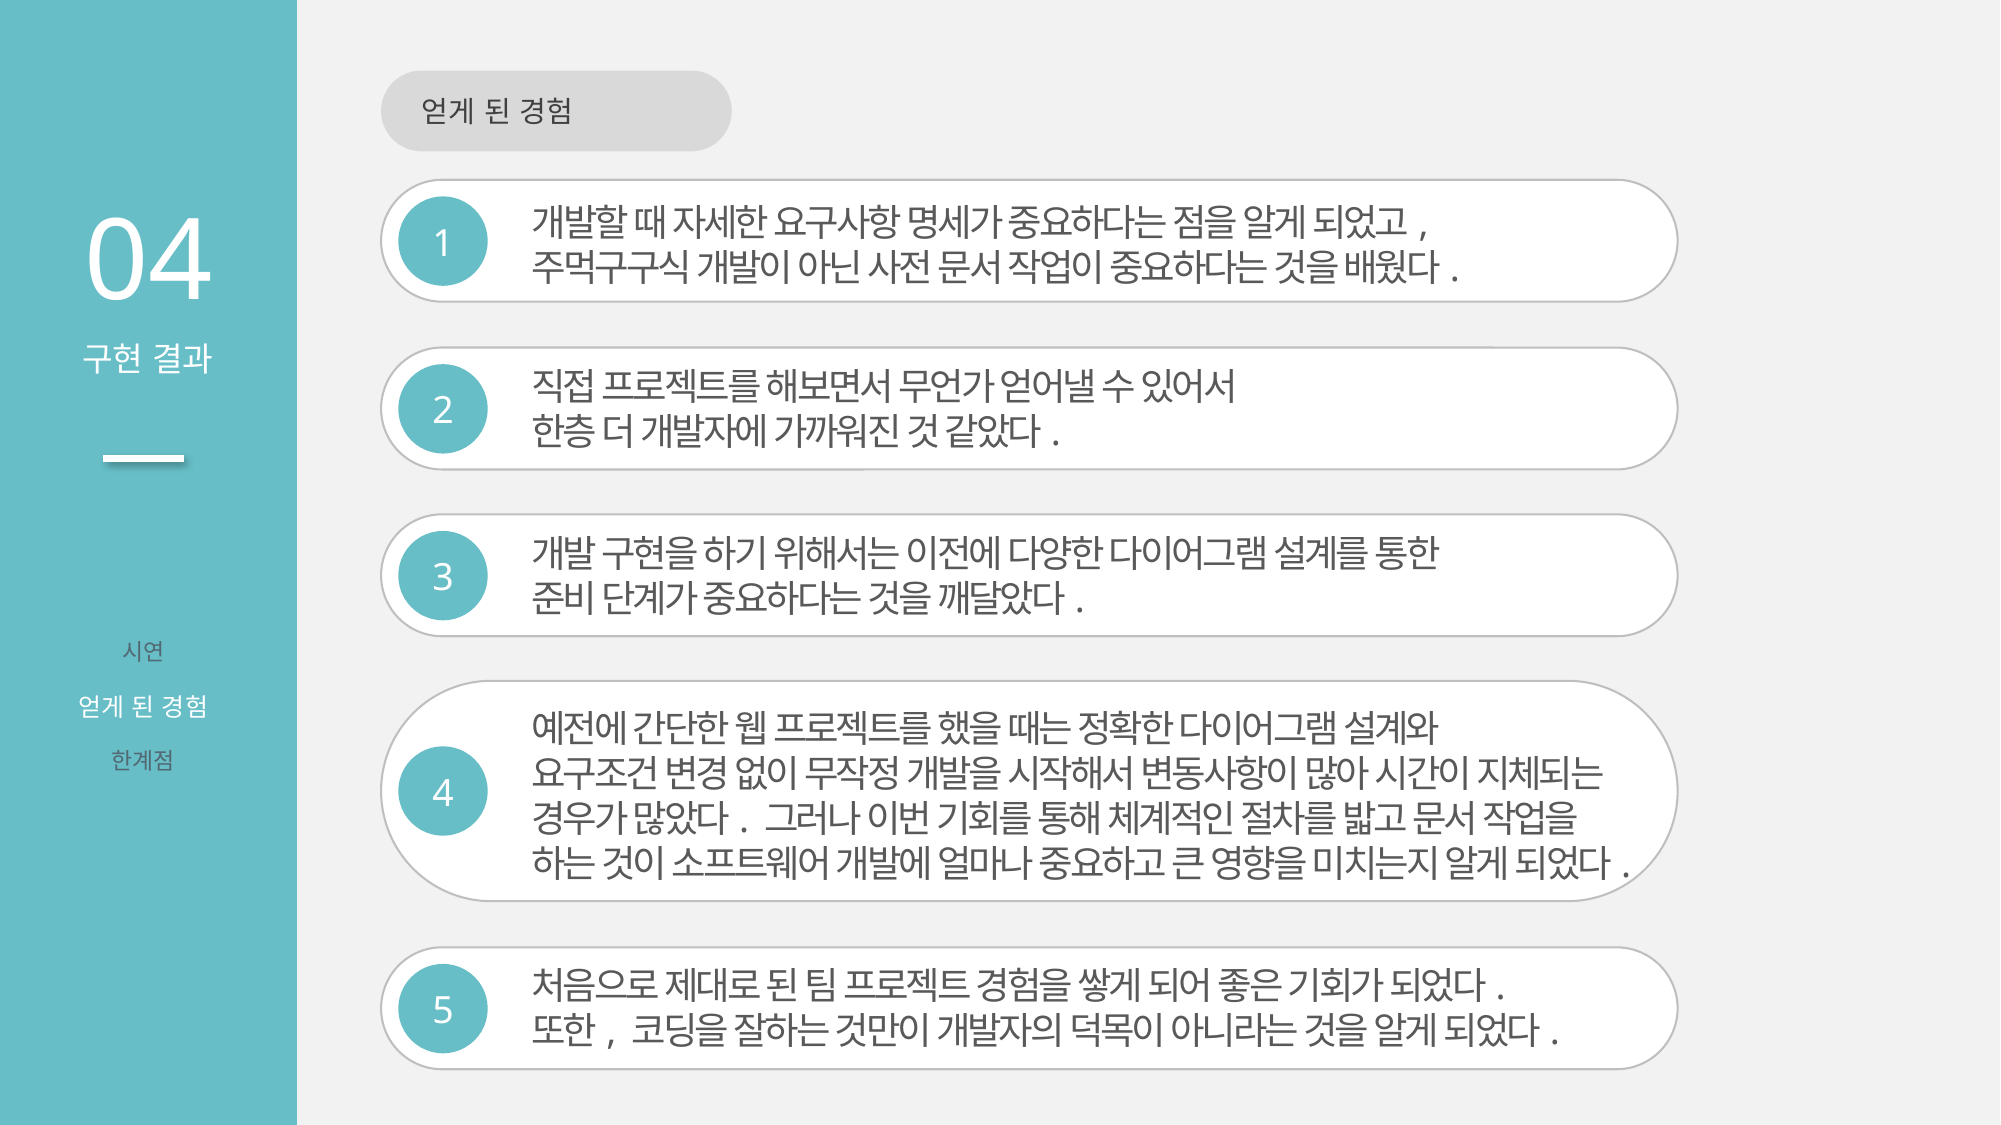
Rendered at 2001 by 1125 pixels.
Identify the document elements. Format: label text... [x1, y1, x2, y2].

text_box 예전에 간단한 웹 프로젝트를 했을 때는 정확한 다이어그램 설계와 요구조건 변경 없이 무작정 개발을 시작해서 변동사항이 많아 시간이 지체되는 경우가 많았다. 그러나 이번 기회를 통해 체계적인 절차를 밟고 문서 작업을 하는 것이 소프트웨어 개발에 얼마나 중요하고 큰 영향을 미치는지 알게 되었다. [516, 698, 1732, 893]
text_box 직접 프로젝트를 해보면서 무언가 얻어낼 수 있어서 한층 더 개발자에 가까워진 것 같았다. [516, 355, 1761, 461]
text_box [379, 69, 733, 153]
text_box [0, 0, 298, 1125]
text_box 2 [397, 363, 489, 455]
text_box [380, 178, 1654, 303]
text_box 처음으로 제대로 된 팀 프로젝트 경험을 쌓게 되어 좋은 기회가 되었다. 또한, 코딩을 잘하는 것만이 개발자의 덕목이 아니라는 것을 알게 되었다. [516, 955, 1732, 1060]
text_box 4 [397, 745, 489, 837]
text_box 개발할 때 자세한 요구사항 명세가 중요하다는 점을 알게 되었고, 주먹구구식 개발이 아닌 사전 문서 작업이 중요하다는 것을 배웠다. [517, 191, 1740, 297]
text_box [61, 629, 226, 782]
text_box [54, 179, 243, 459]
text_box 5 [397, 962, 489, 1055]
text_box 얻게 된 경험 [407, 85, 589, 136]
text_box 1 [397, 195, 489, 287]
text_box [380, 679, 1629, 903]
text_box 3 [397, 529, 489, 622]
text_box [380, 346, 1650, 471]
text_box 개발 구현을 하기 위해서는 이전에 다양한 다이어그램 설계를 통한 준비 단계가 중요하다는 것을 깨달았다. [516, 522, 1739, 628]
text_box [380, 513, 1650, 638]
text_box [380, 946, 1651, 1071]
